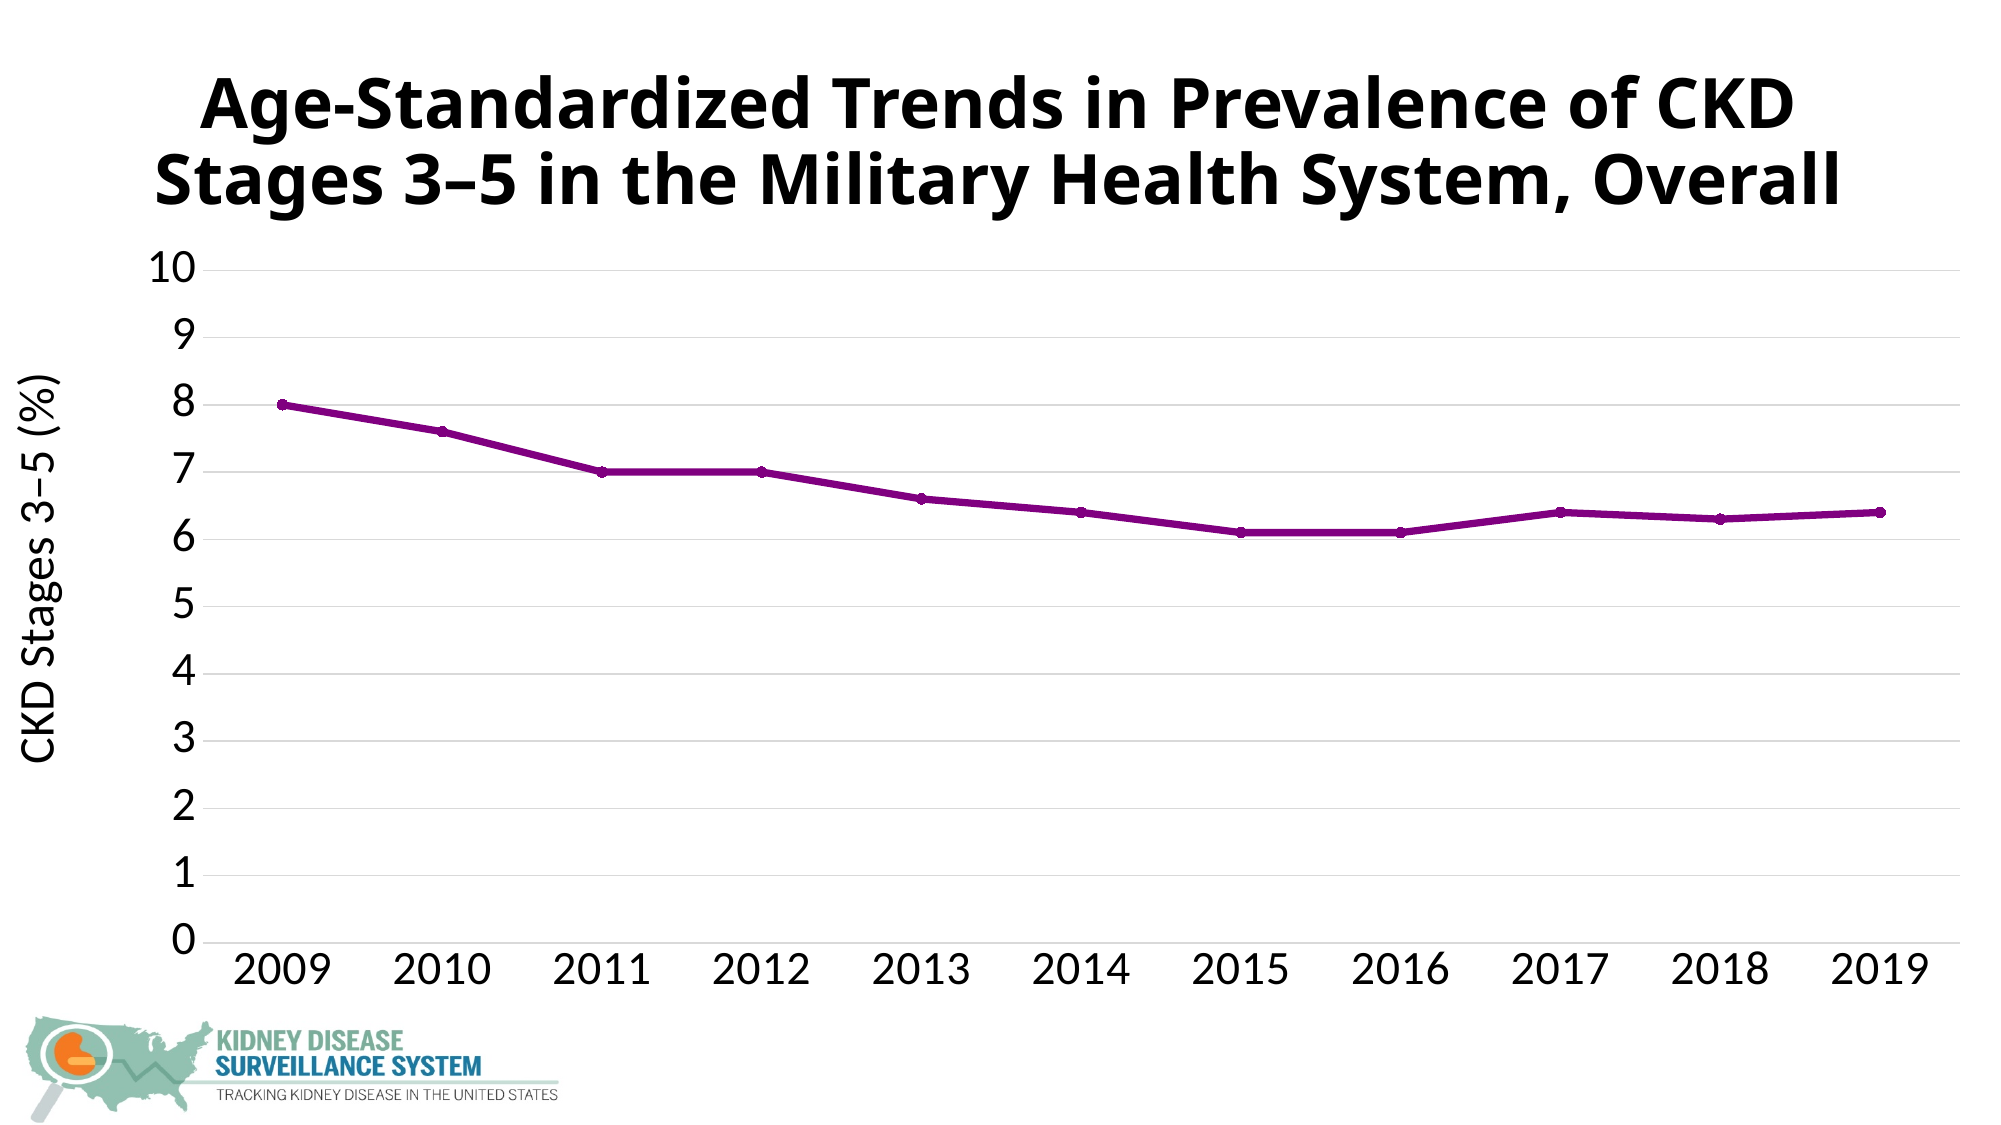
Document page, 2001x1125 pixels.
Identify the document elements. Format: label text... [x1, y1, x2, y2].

picture [22, 1013, 567, 1125]
title Age-Standardized Trends in Prevalence of CKD Stages 3–5 in the Military Health System, Overall [137, 35, 1863, 230]
chart [0, 230, 2000, 1013]
